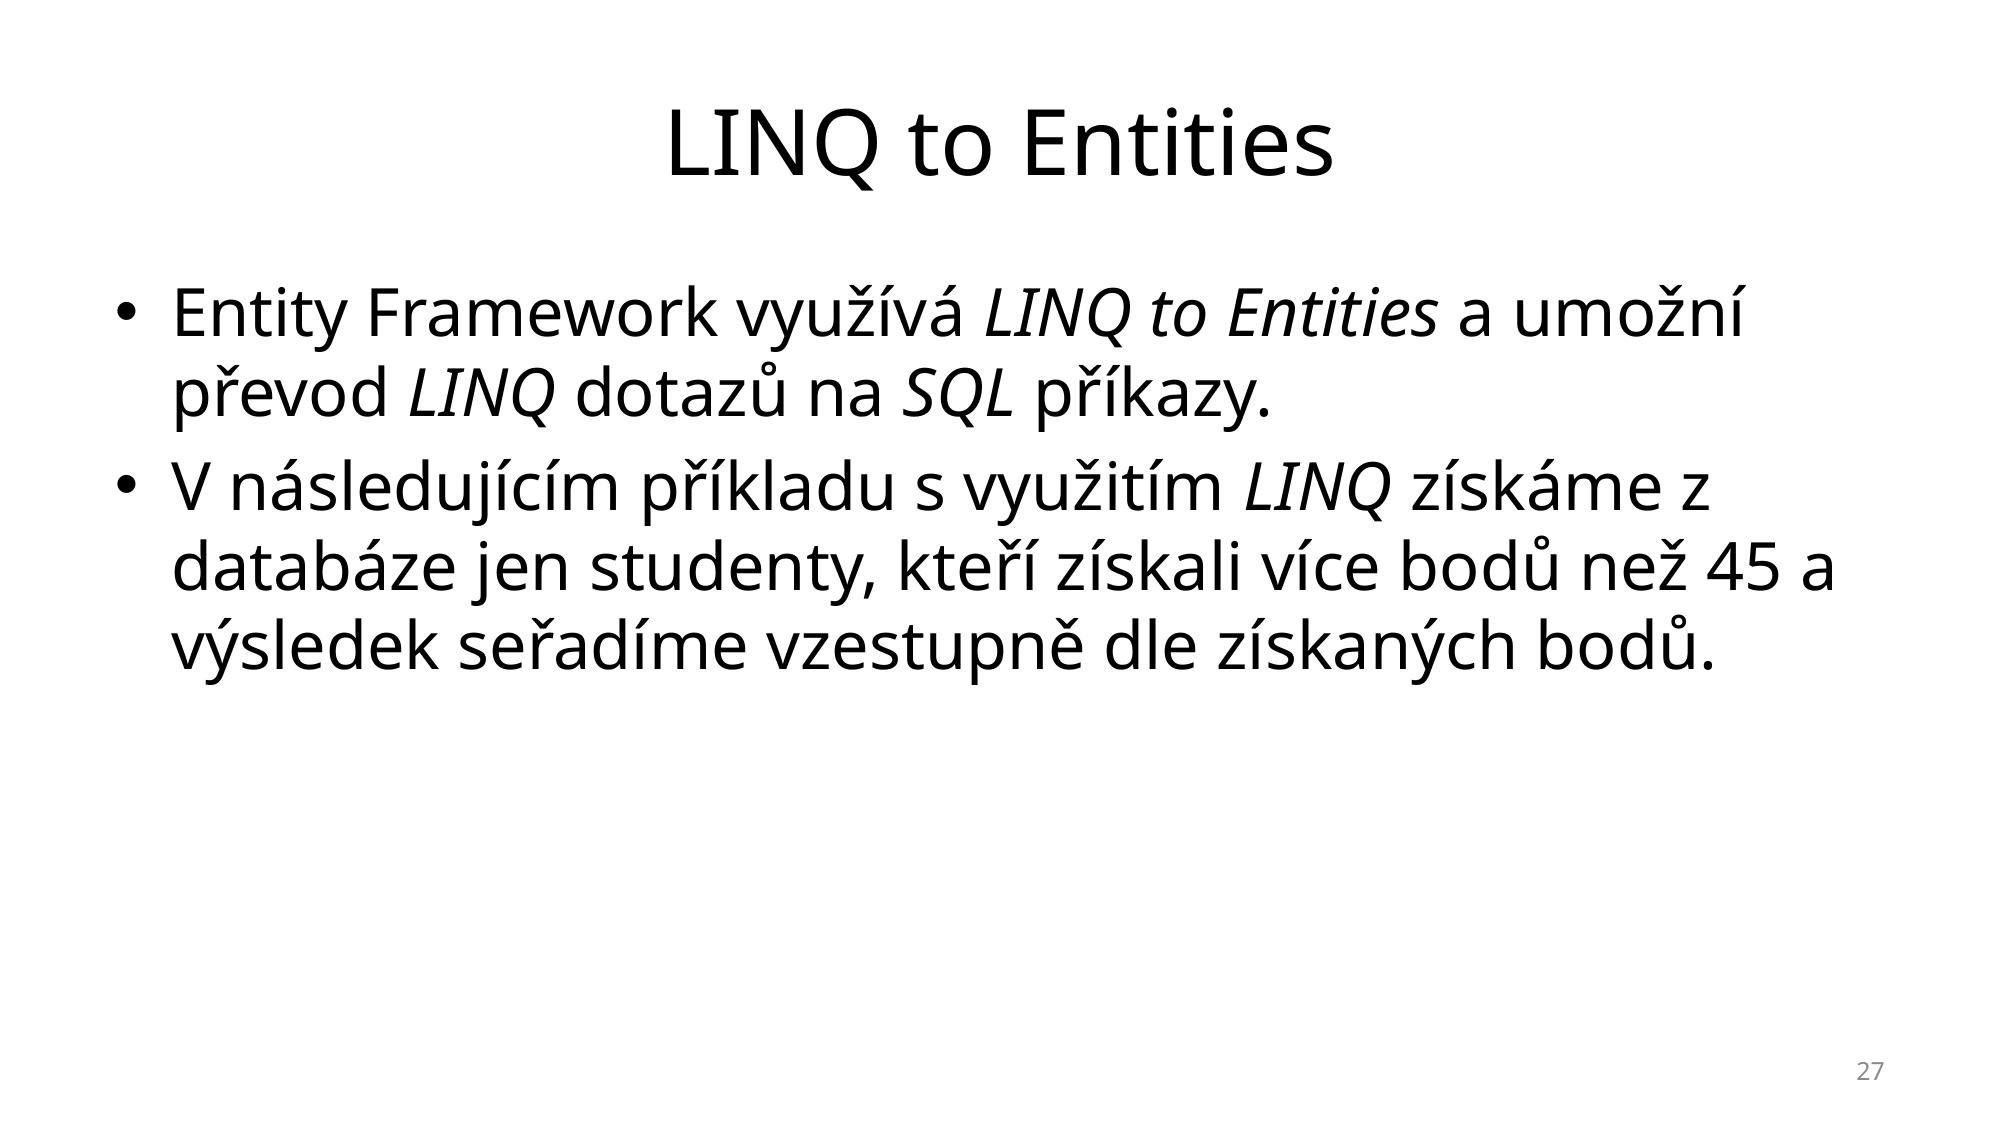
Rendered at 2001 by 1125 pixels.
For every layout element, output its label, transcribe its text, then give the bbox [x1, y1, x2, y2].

slide_number 27 [1433, 1042, 1900, 1103]
list Entity Framework využívá LINQ to Entities a umožní převod LINQ dotazů na SQL příkazy. V následujícím příkladu s využitím LINQ získáme z databáze jen studenty, kteří získali více bodů než 45 a výsledek seřadíme vzestupně dle získaných bodů. [99, 262, 1900, 1005]
title LINQ to Entities [99, 45, 1900, 233]
